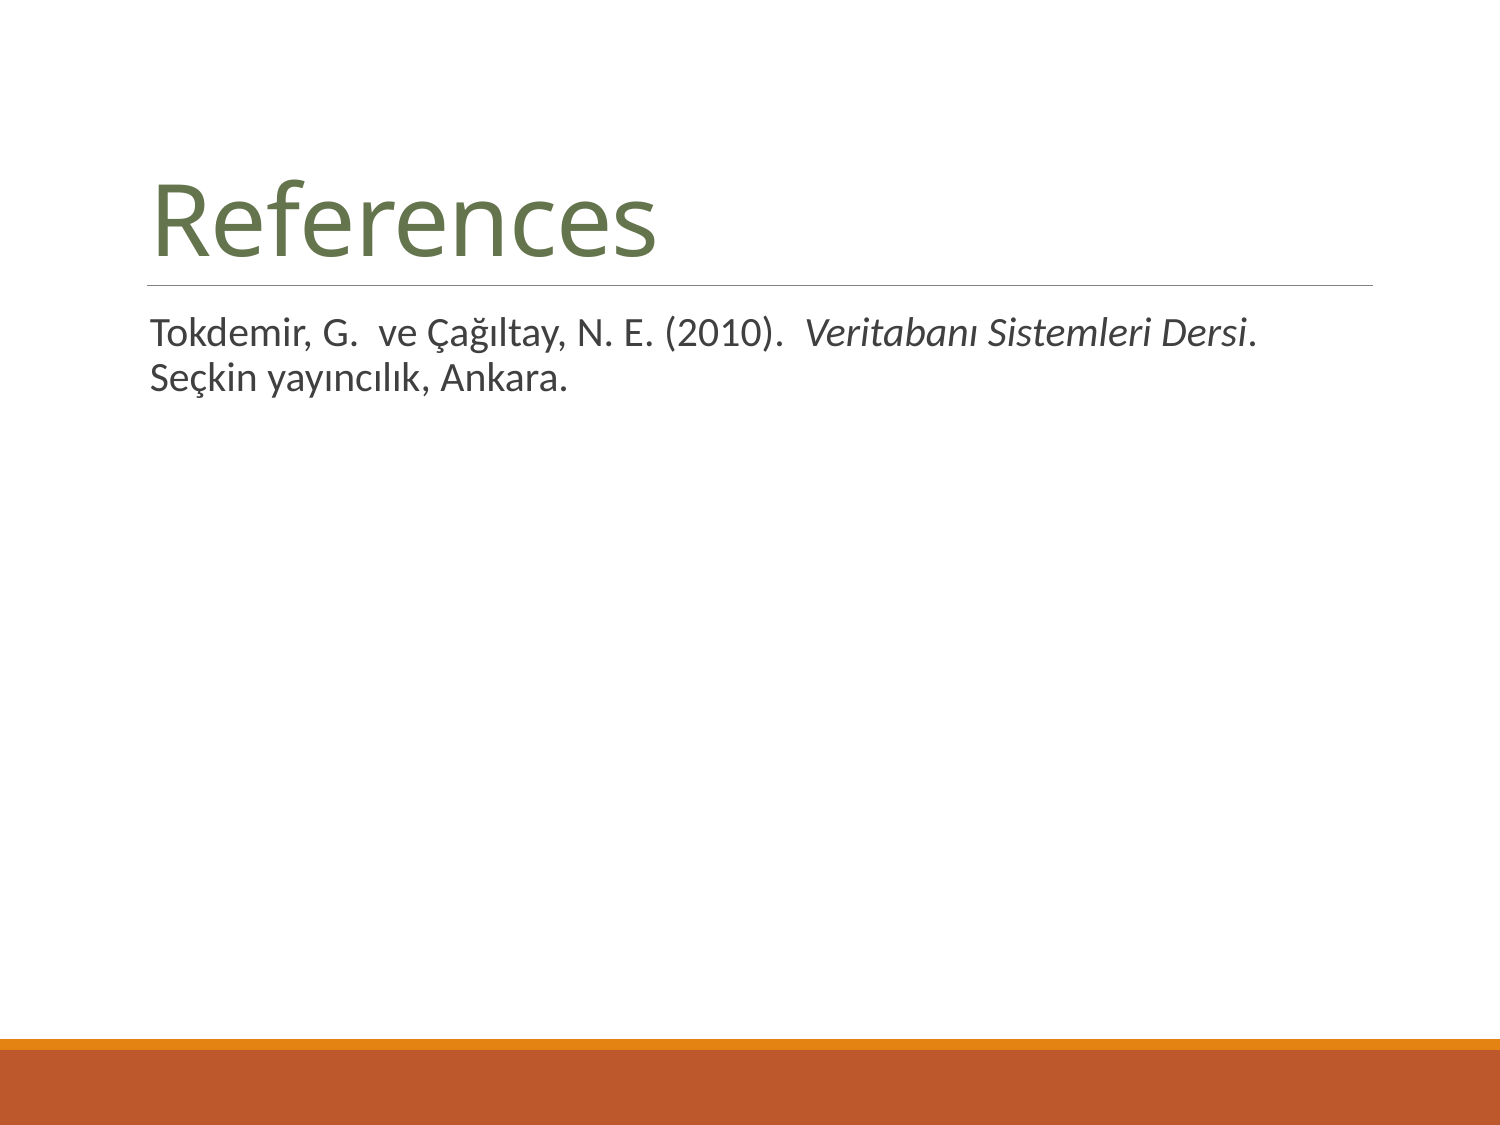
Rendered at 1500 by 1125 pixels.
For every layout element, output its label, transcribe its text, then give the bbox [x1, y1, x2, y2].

title References [134, 47, 1373, 285]
list Tokdemir, G. ve Çağıltay, N. E. (2010). Veritabanı Sistemleri Dersi. Seçkin yayıncılık, Ankara. [134, 302, 1373, 963]
